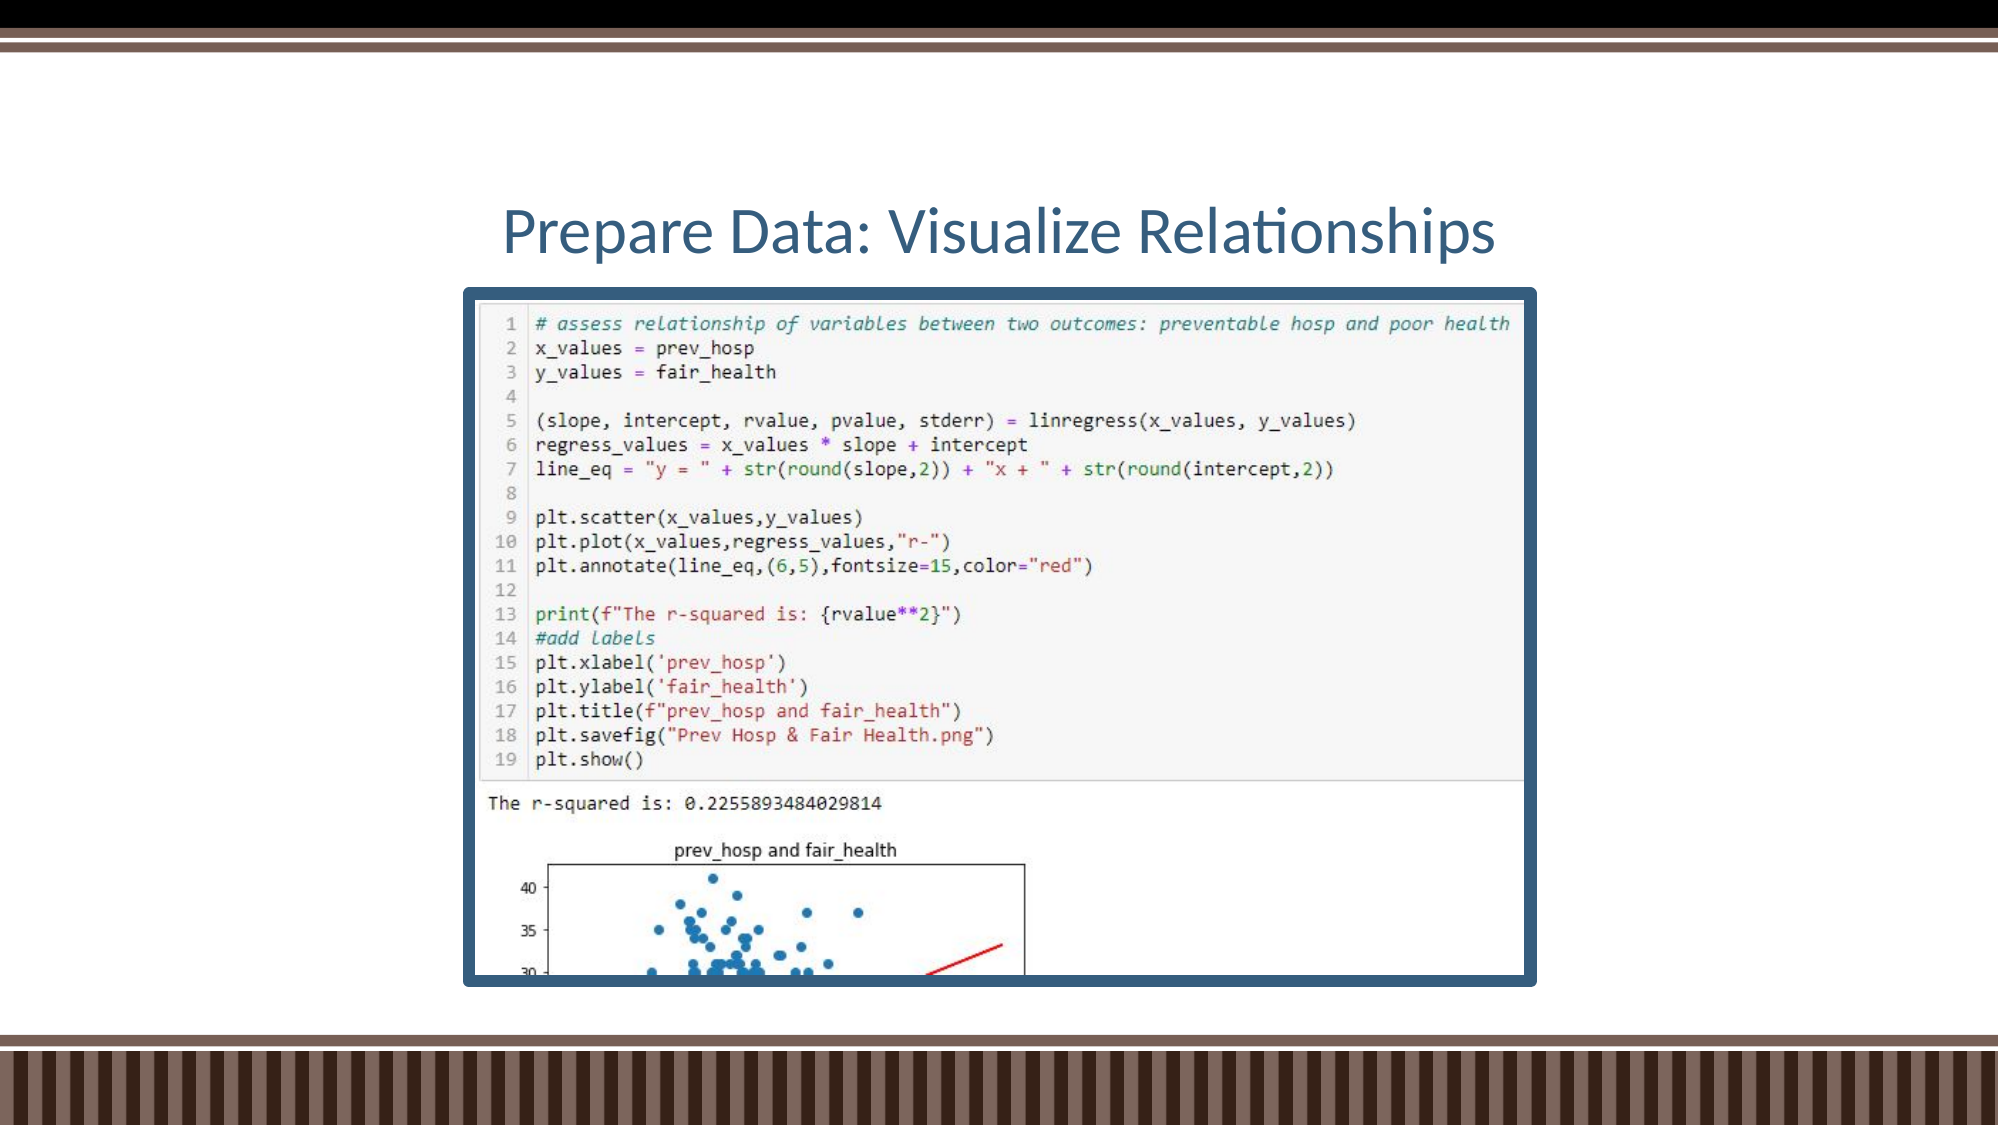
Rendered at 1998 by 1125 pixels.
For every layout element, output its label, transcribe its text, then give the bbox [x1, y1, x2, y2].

picture [475, 299, 1525, 976]
title Prepare Data: Visualize Relationships [249, 99, 1751, 276]
picture [0, 1051, 1998, 1125]
